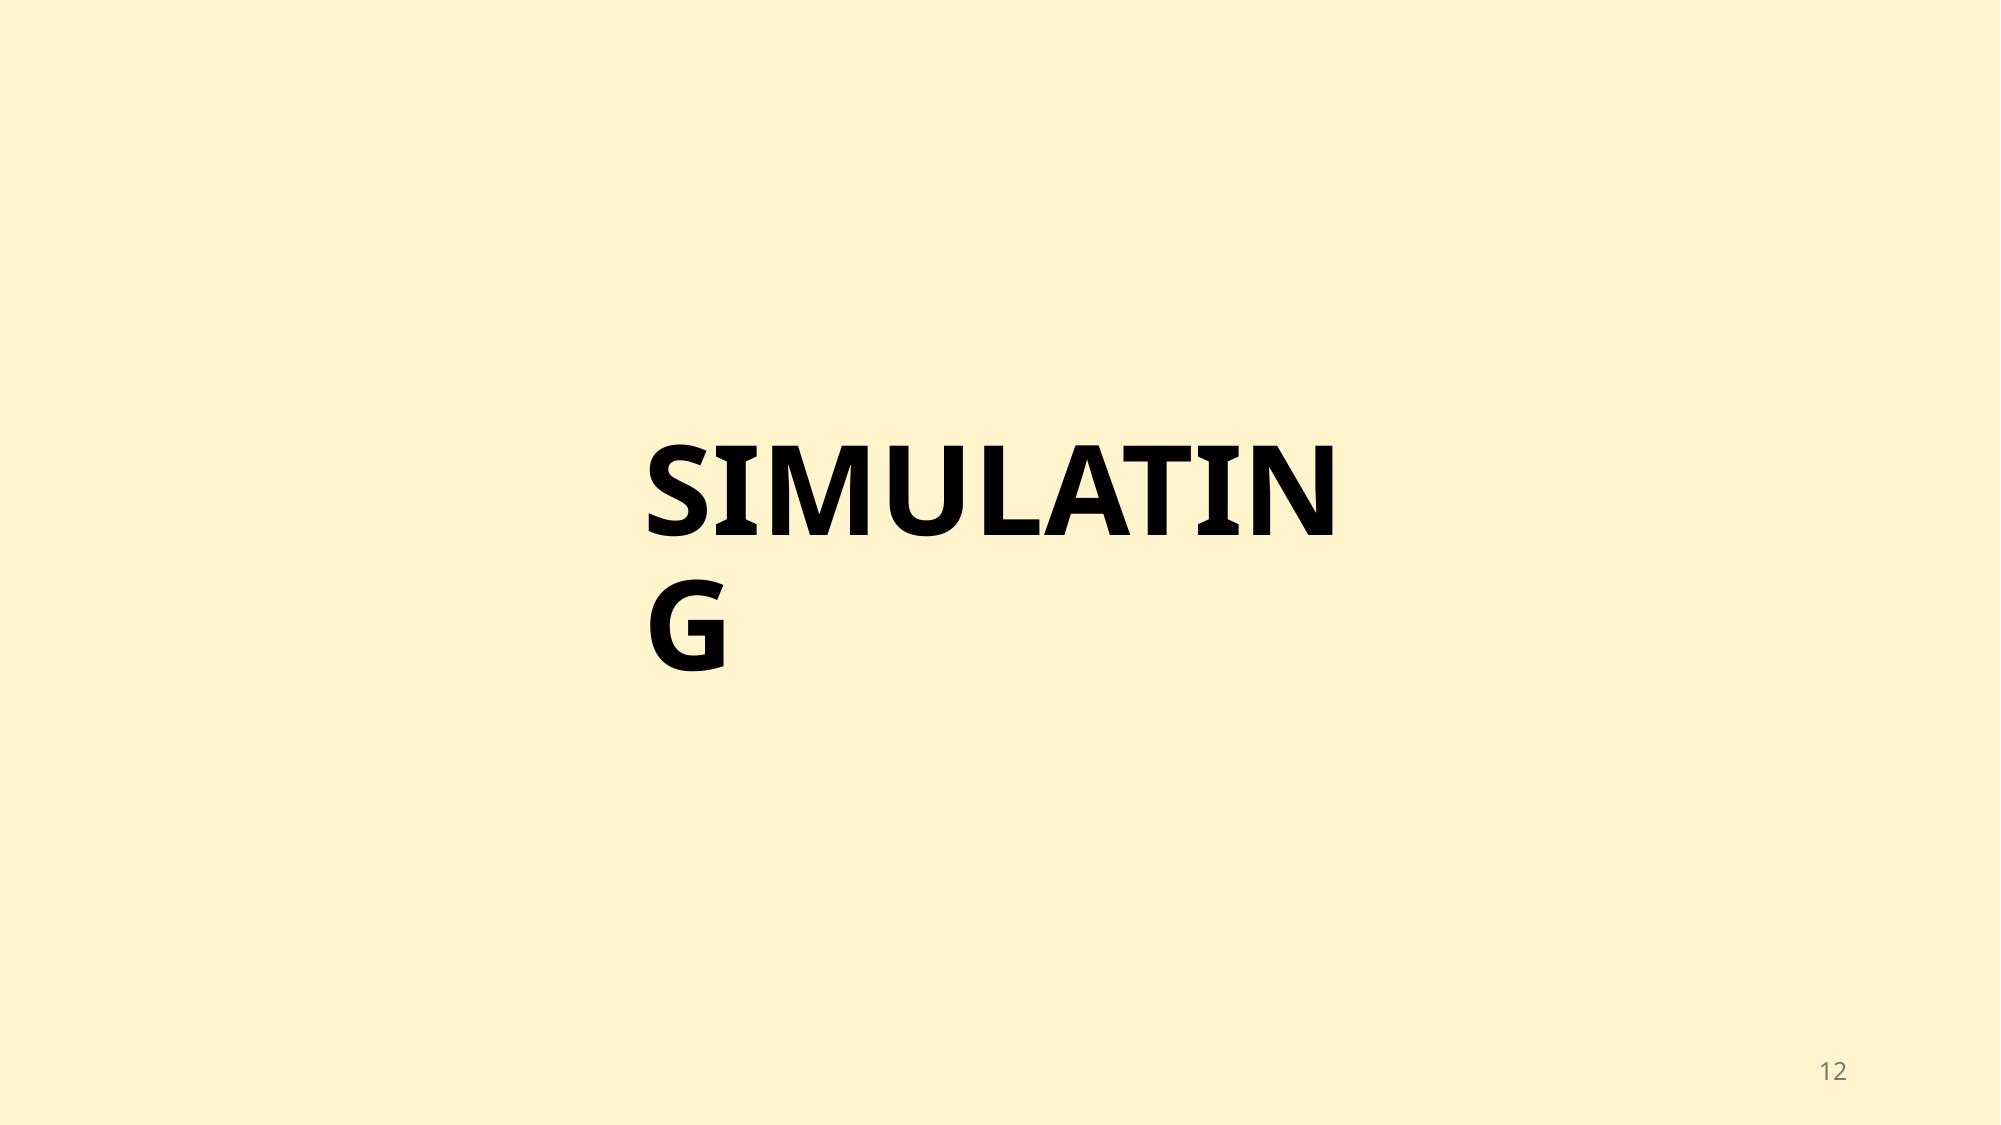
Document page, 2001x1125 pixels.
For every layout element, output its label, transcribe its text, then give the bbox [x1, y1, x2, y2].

slide_number 12 [1412, 1042, 1863, 1103]
title SIMULATING [628, 453, 1372, 672]
